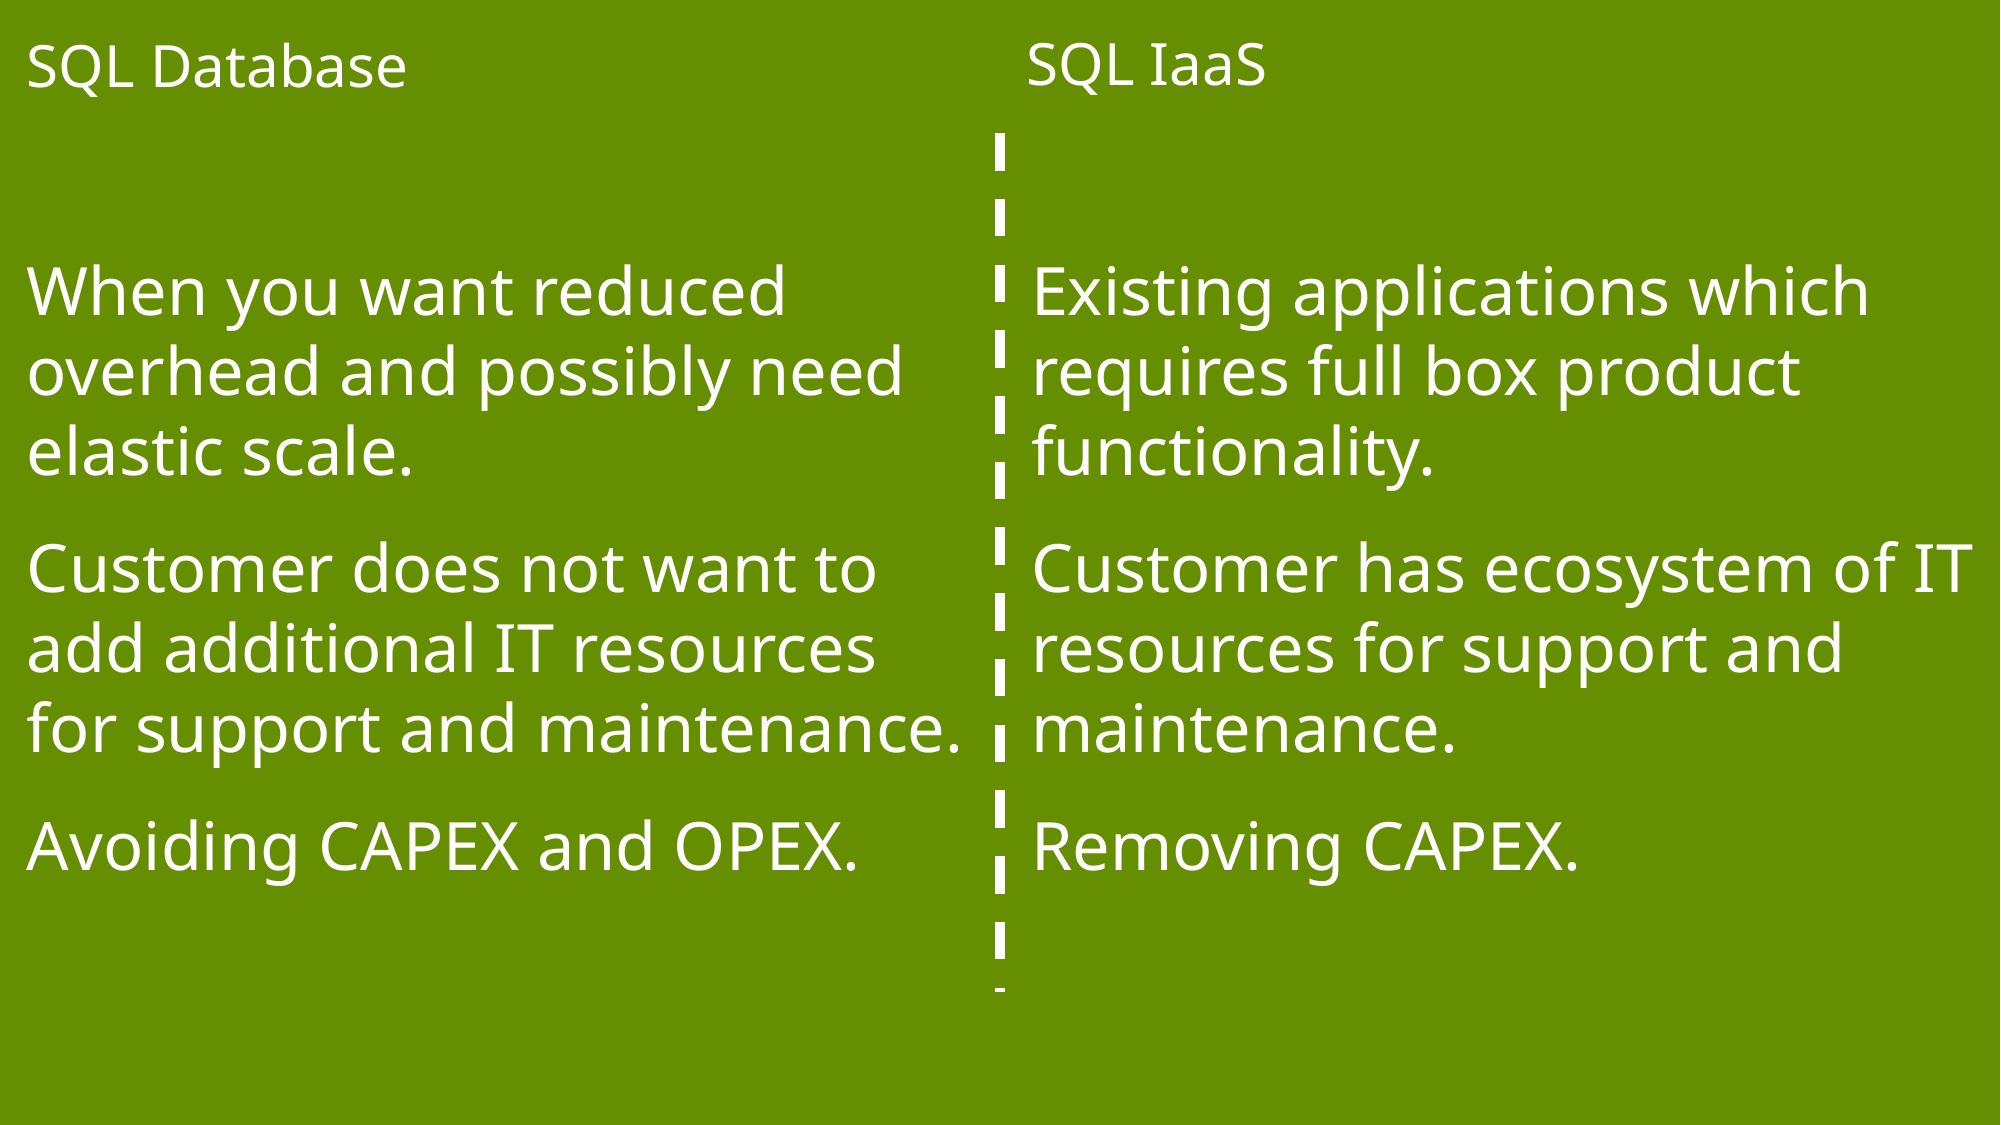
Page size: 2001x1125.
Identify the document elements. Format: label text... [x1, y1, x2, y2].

text_box Existing applications which requires full box product functionality. Customer has ecosystem of IT resources for support and maintenance. Removing CAPEX. [1016, 134, 2000, 1125]
text_box When you want reduced overhead and possibly need elastic scale. Customer does not want to add additional IT resources for support and maintenance. Avoiding CAPEX and OPEX. [0, 0, 1000, 1125]
text_box SQL IaaS [999, 0, 2000, 134]
